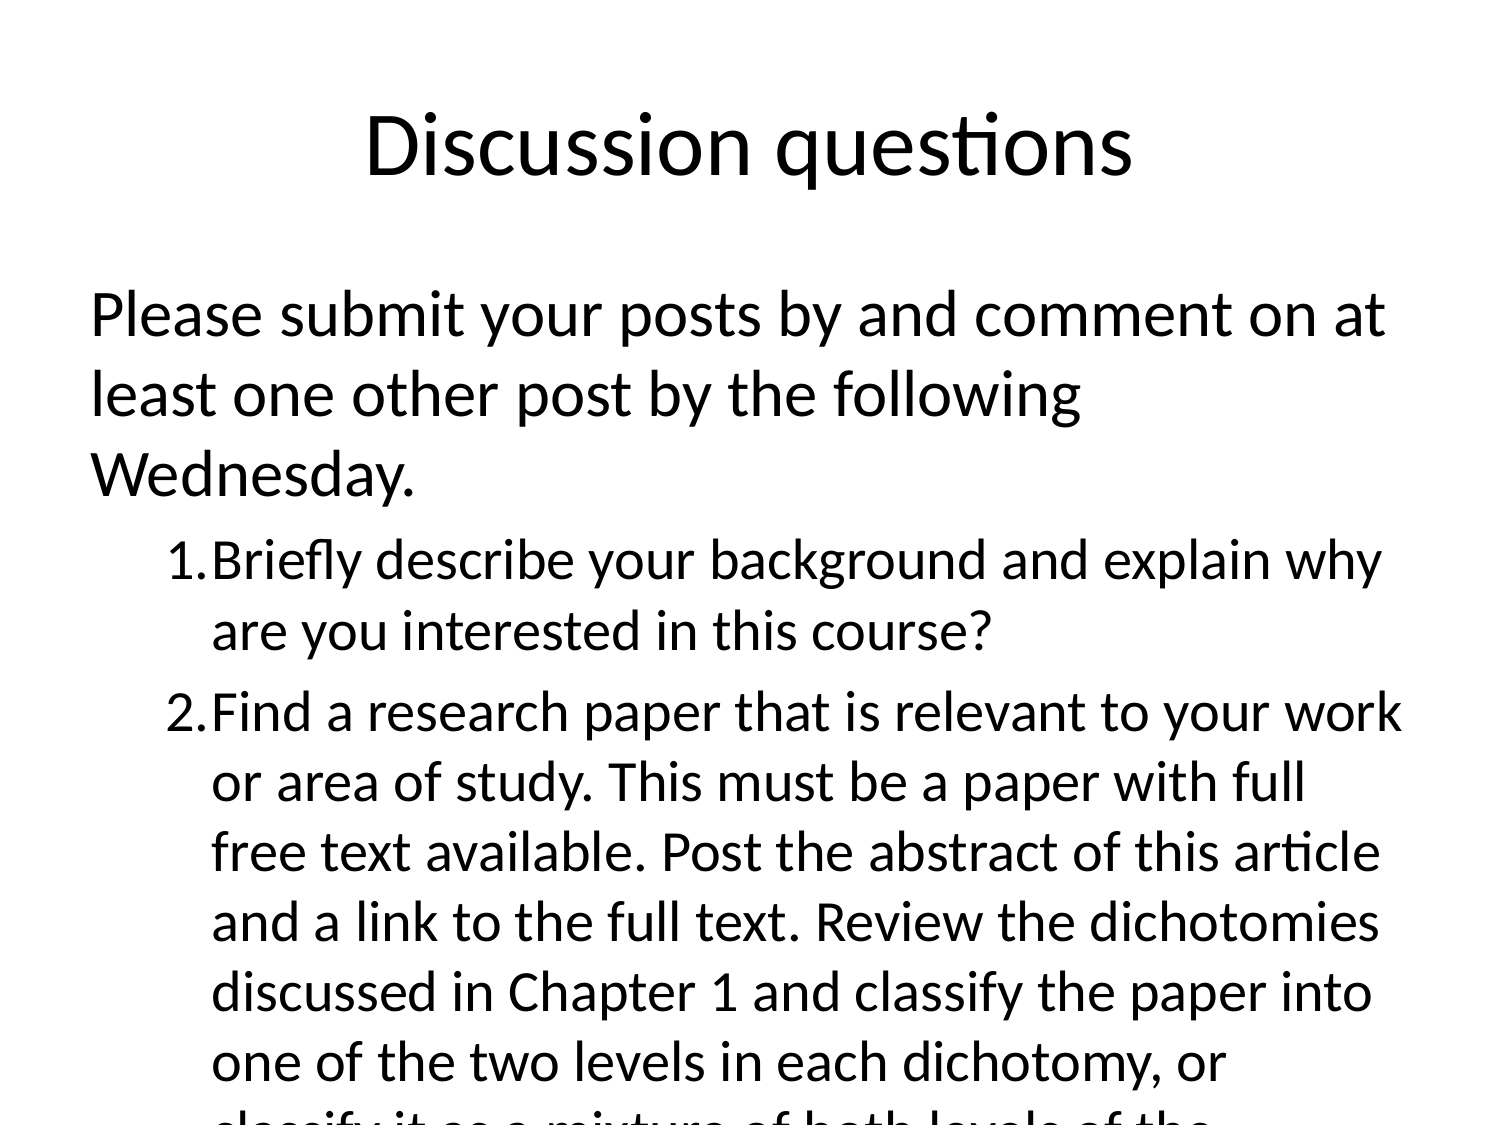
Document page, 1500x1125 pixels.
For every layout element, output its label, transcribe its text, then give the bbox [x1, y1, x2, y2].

title Discussion questions [75, 45, 1425, 233]
list Please submit your posts by and comment on at least one other post by the following Wednesday. Briefly describe your background and explain why are you interested in this course? Find a research paper that is relevant to your work or area of study. This must be a paper with full free text available. Post the abstract of this article and a link to the full text. Review the dichotomies discussed in Chapter 1 and classify the paper into one of the two levels in each dichotomy, or classify it as a mixture of both levels of the dichotomies. If you are unsure about any classification, be honest about your uncertainty. Review at least one paper posted by another student and comment on their classifications. [75, 262, 1425, 1005]
